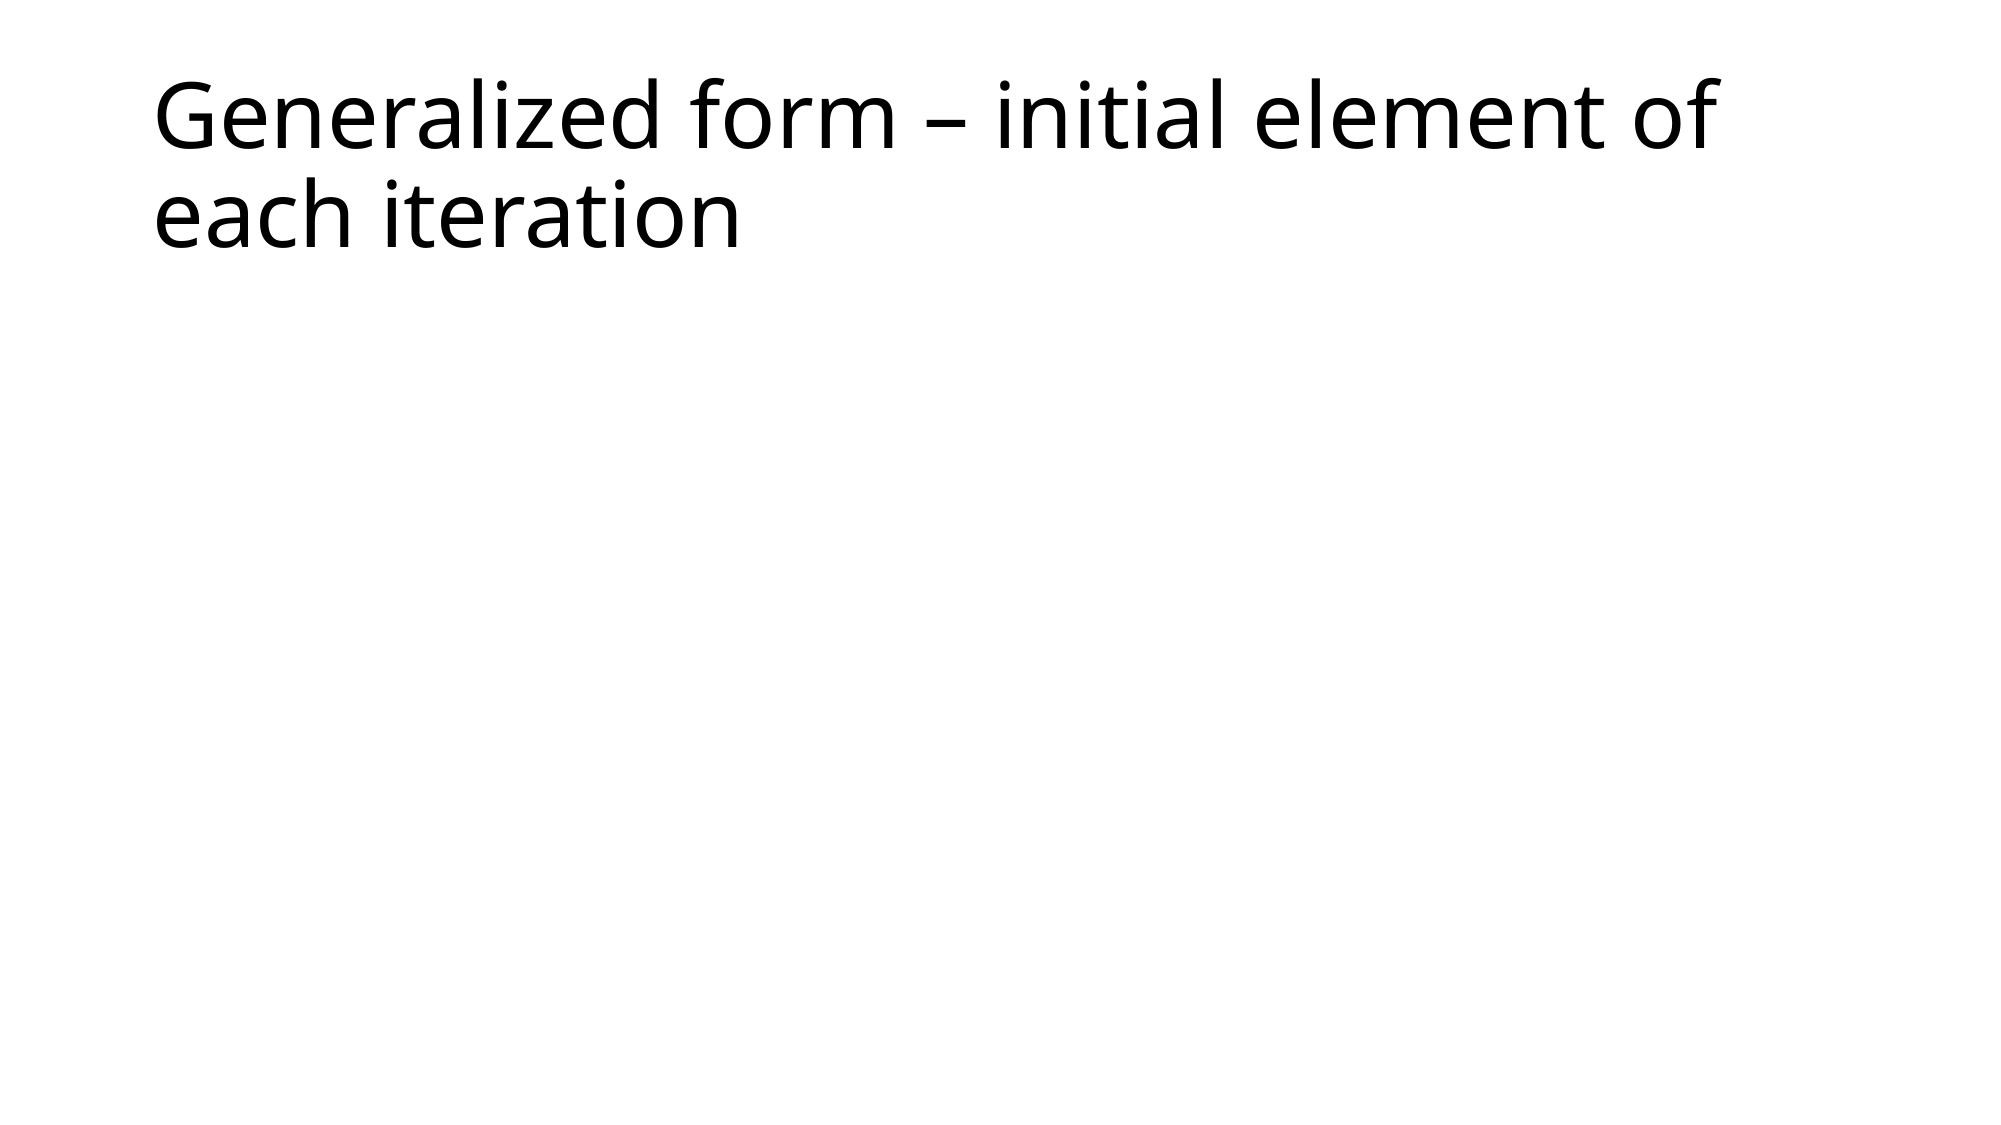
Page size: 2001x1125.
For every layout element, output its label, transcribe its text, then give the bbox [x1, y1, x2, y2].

title Generalized form – initial element of each iteration [137, 59, 1863, 278]
